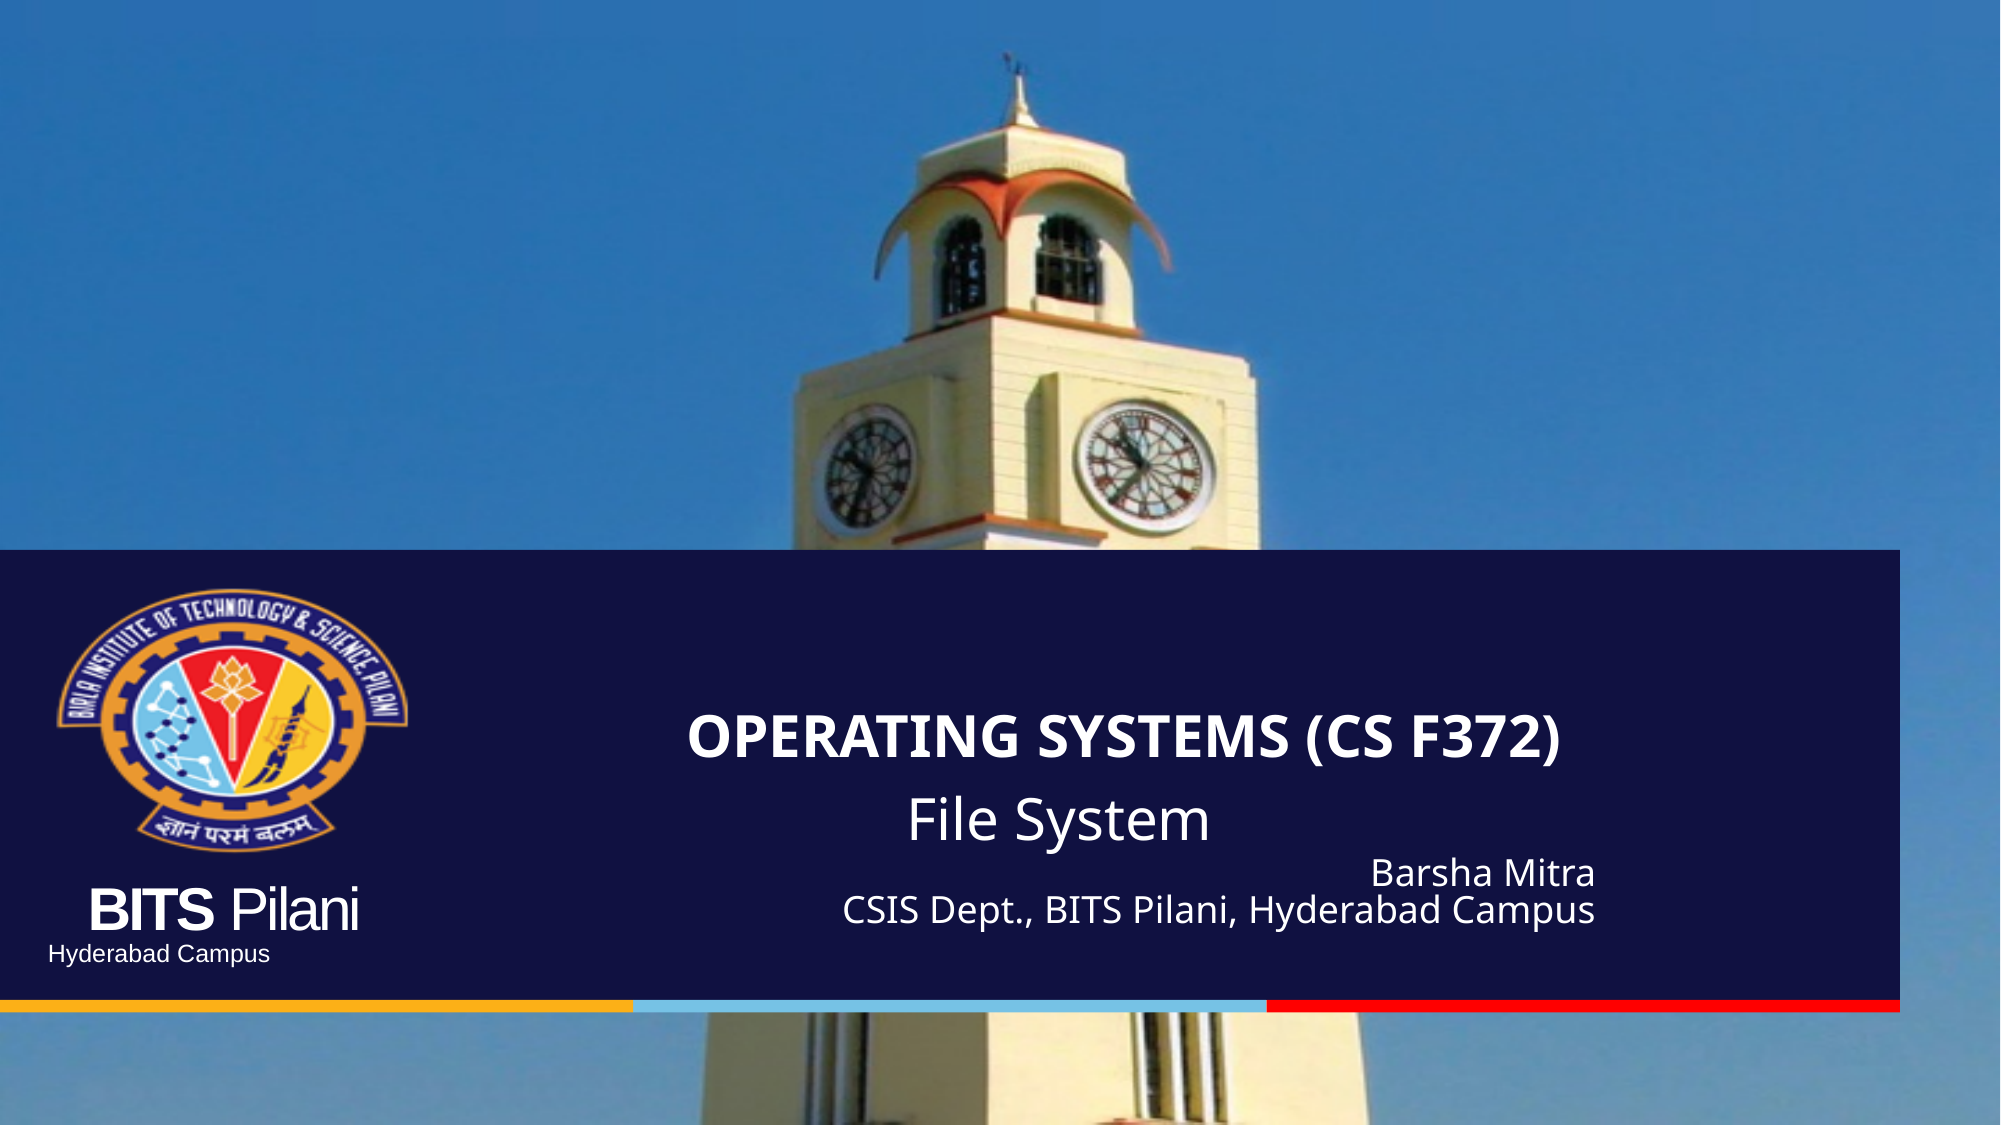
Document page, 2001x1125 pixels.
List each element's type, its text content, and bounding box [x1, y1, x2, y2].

picture [0, 0, 2001, 1125]
text_box Barsha Mitra CSIS Dept., BITS Pilani, Hyderabad Campus [623, 851, 1612, 939]
title OPERATING SYSTEMS (CS F372) File System [587, 692, 1675, 846]
